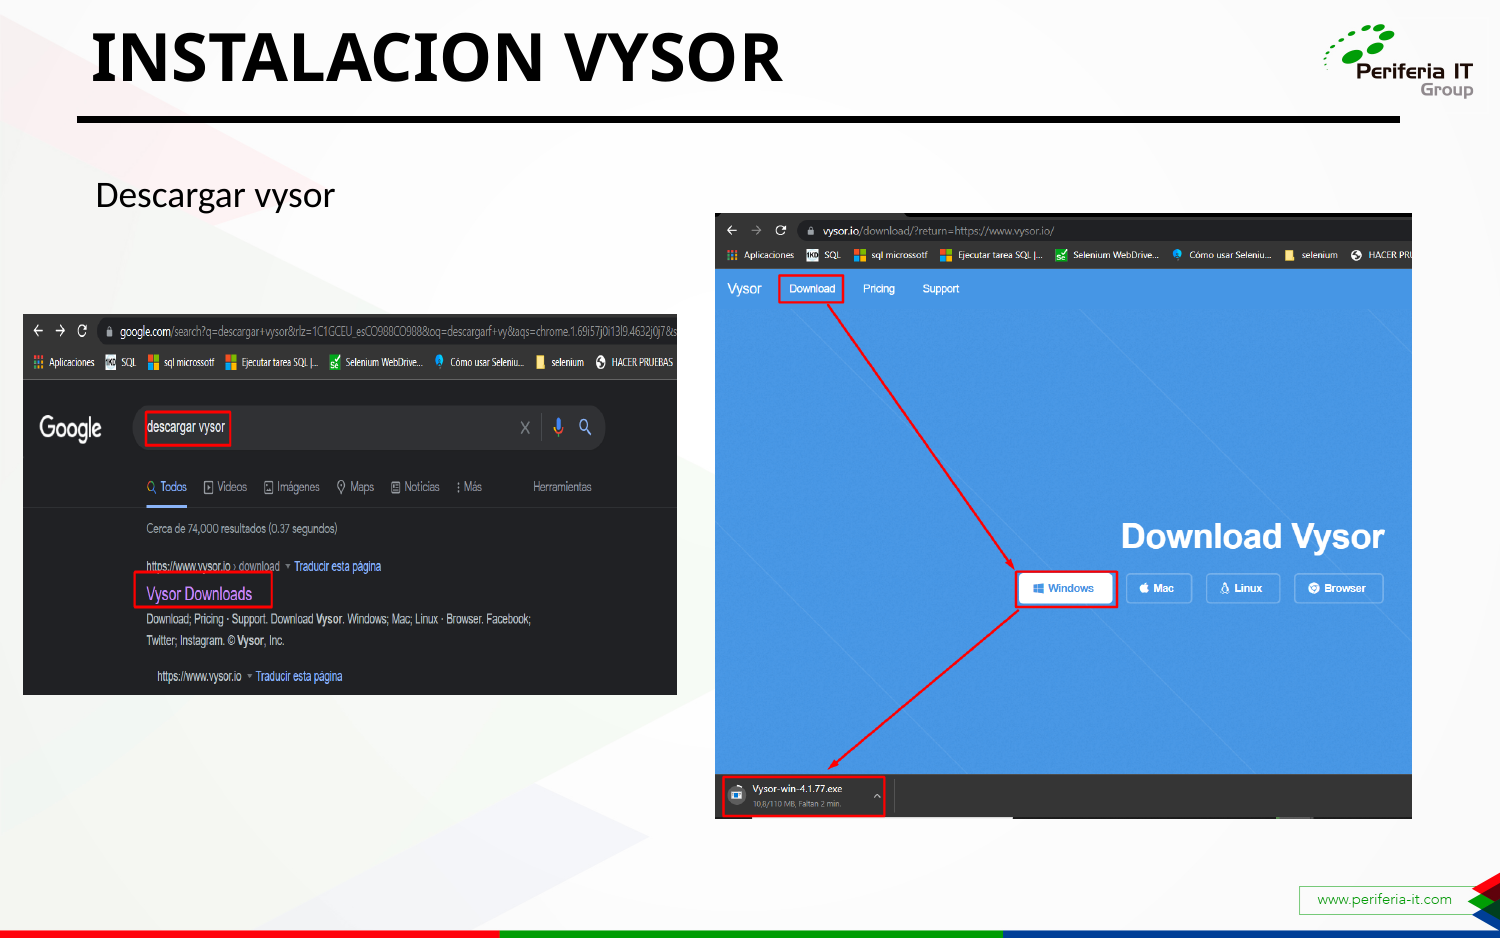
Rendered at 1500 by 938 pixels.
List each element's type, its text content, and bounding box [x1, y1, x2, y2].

text_box [1310, 17, 1489, 114]
text_box INSTALACION VYSOR [76, 1, 1140, 110]
picture [0, 0, 1500, 938]
text_box Descargar vysor [76, 159, 412, 233]
